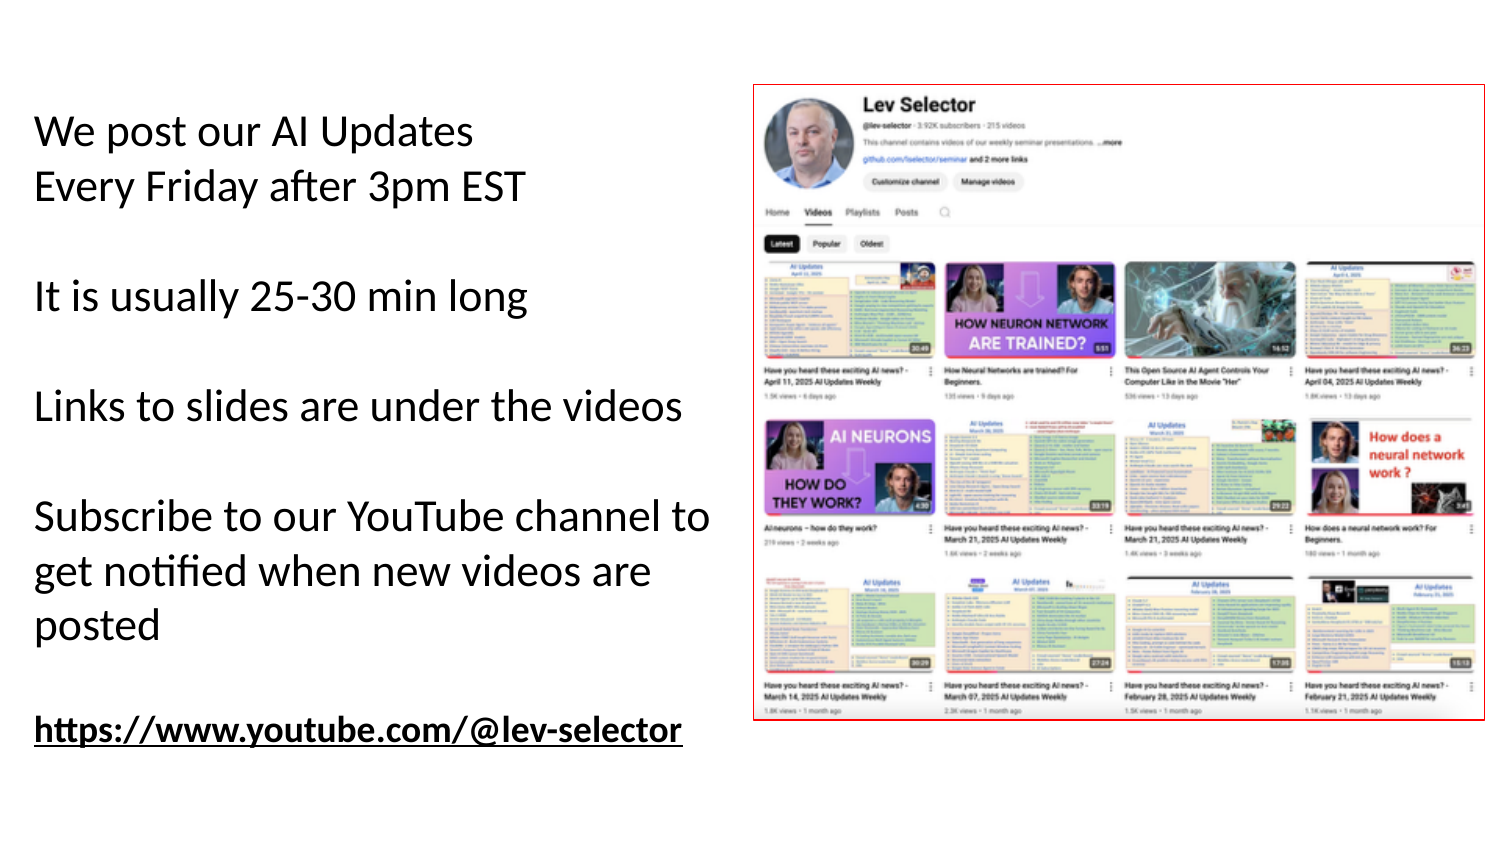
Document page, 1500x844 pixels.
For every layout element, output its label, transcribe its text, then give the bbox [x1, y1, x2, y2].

text_box We post our AI Updates Every Friday after 3pm EST It is usually 25-30 min long Links to slides are under the videos Subscribe to our YouTube channel to get notified when new videos are posted https://www.youtube.com/@lev-selector [18, 85, 731, 766]
picture [753, 85, 1485, 720]
